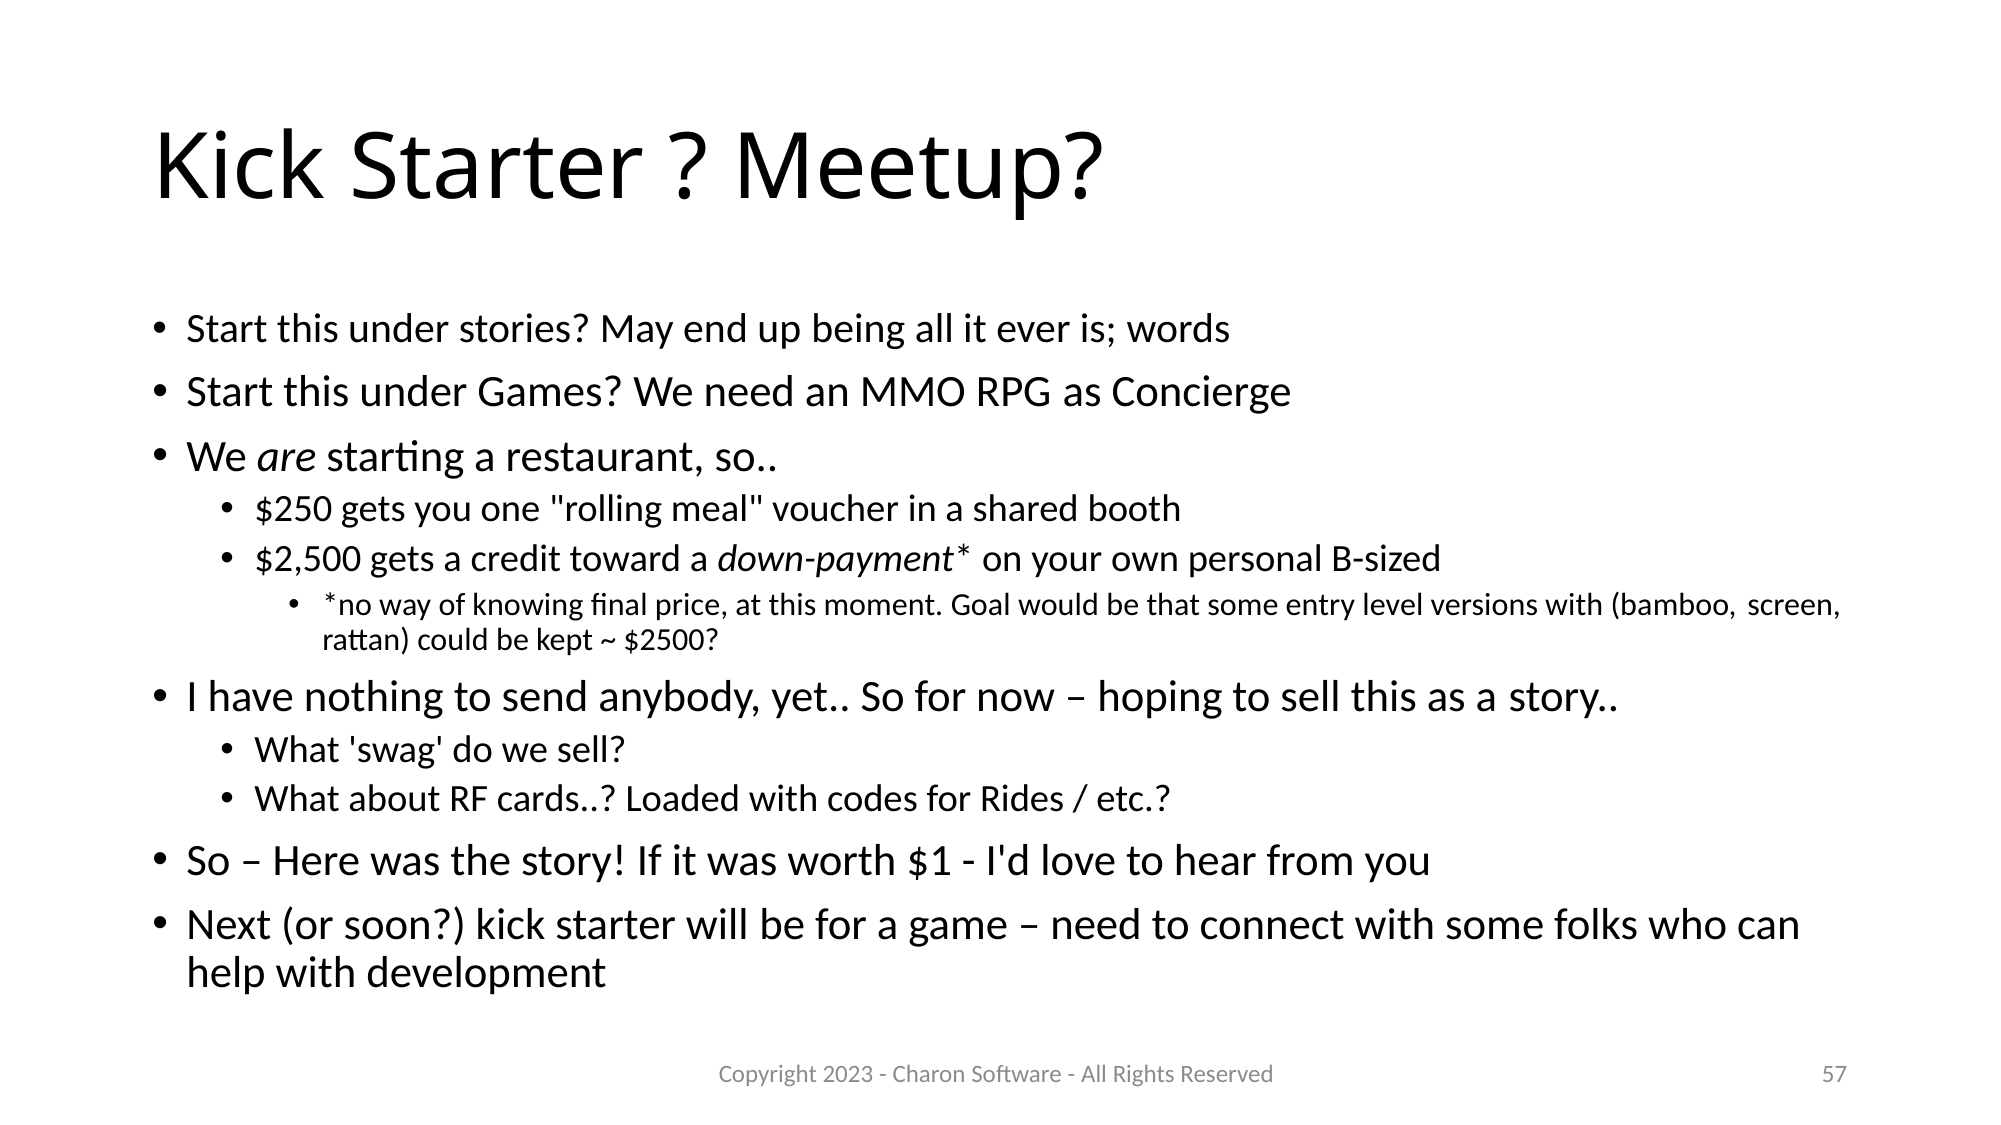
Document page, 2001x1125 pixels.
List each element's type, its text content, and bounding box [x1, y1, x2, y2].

list Start this under stories? May end up being all it ever is; words Start this under Games? We need an MMO RPG as Concierge We are starting a restaurant, so.. $250 gets you one "rolling meal" voucher in a shared booth $2,500 gets a credit toward a down-payment* on your own personal B-sized *no way of knowing final price, at this moment. Goal would be that some entry level versions with (bamboo, screen, rattan) could be kept ~ $2500? I have nothing to send anybody, yet.. So for now – hoping to sell this as a story.. What 'swag' do we sell? What about RF cards..? Loaded with codes for Rides / etc.? So – Here was the story! If it was worth $1 - I'd love to hear from you Next (or soon?) kick starter will be for a game – need to connect with some folks who can help with development [137, 299, 1863, 1014]
slide_number 57 [1412, 1042, 1863, 1103]
footer Copyright 2023 - Charon Software - All Rights Reserved [662, 1042, 1338, 1103]
title Kick Starter ? Meetup? [137, 59, 1863, 278]
